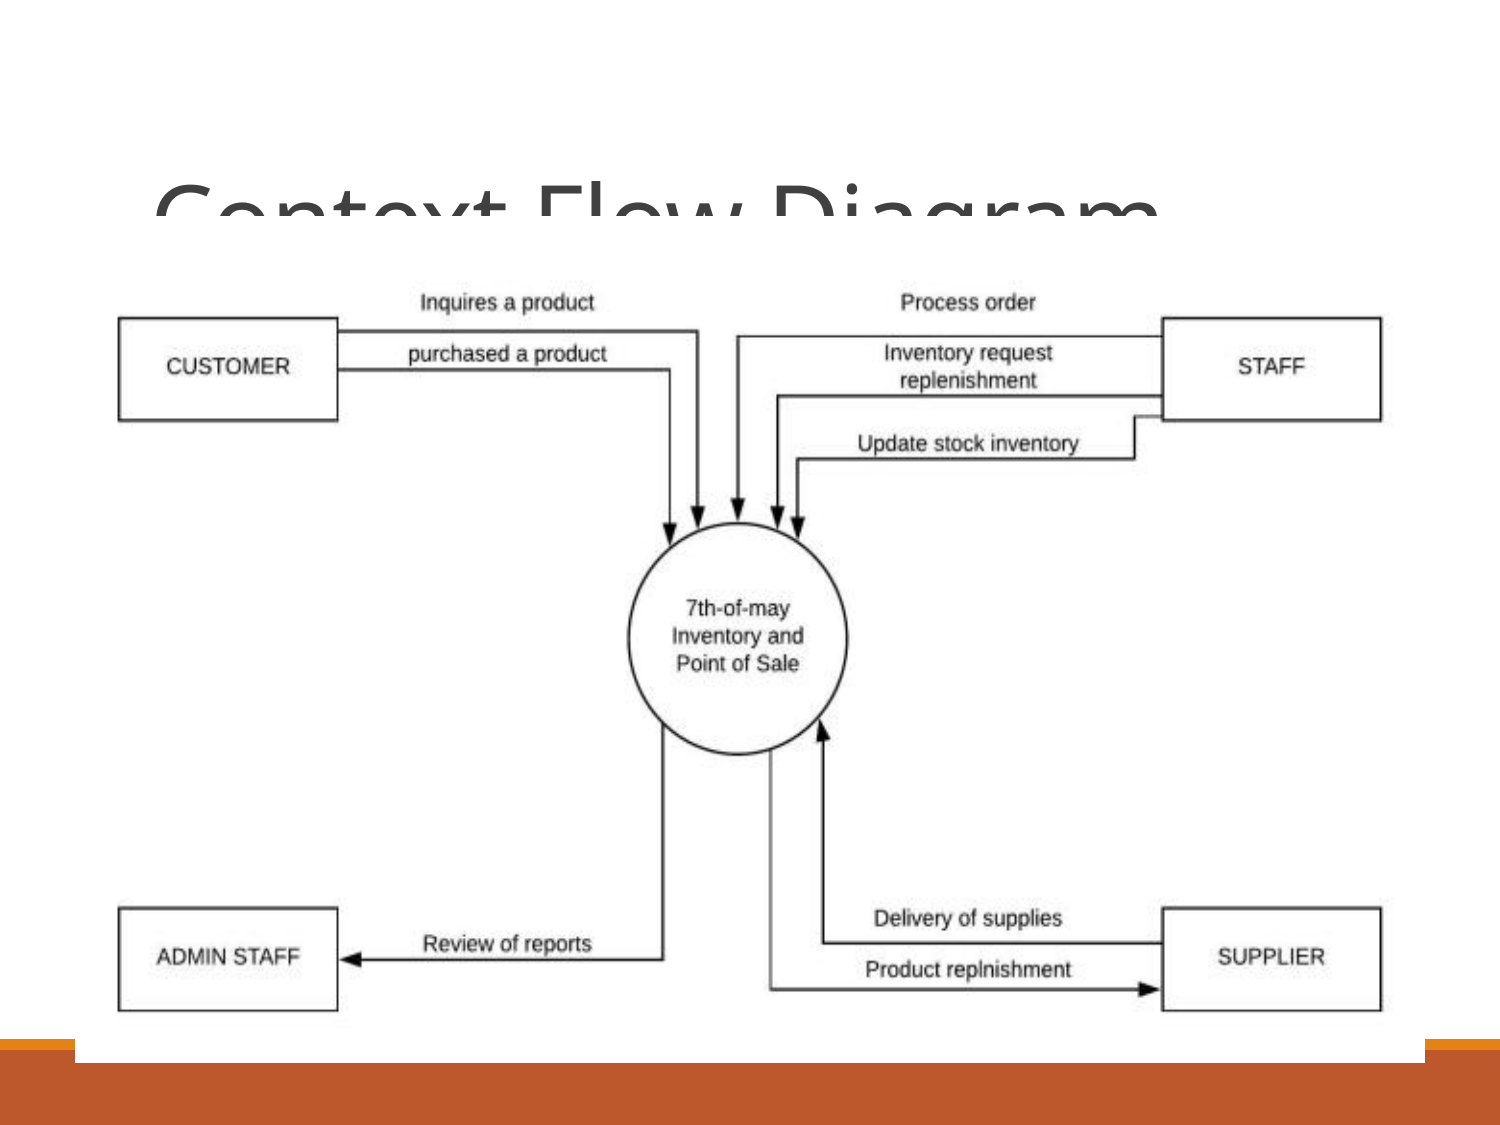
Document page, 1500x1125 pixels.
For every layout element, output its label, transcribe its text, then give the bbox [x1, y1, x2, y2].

title Context Flow Diagram [135, 47, 1373, 213]
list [74, 216, 1426, 1063]
